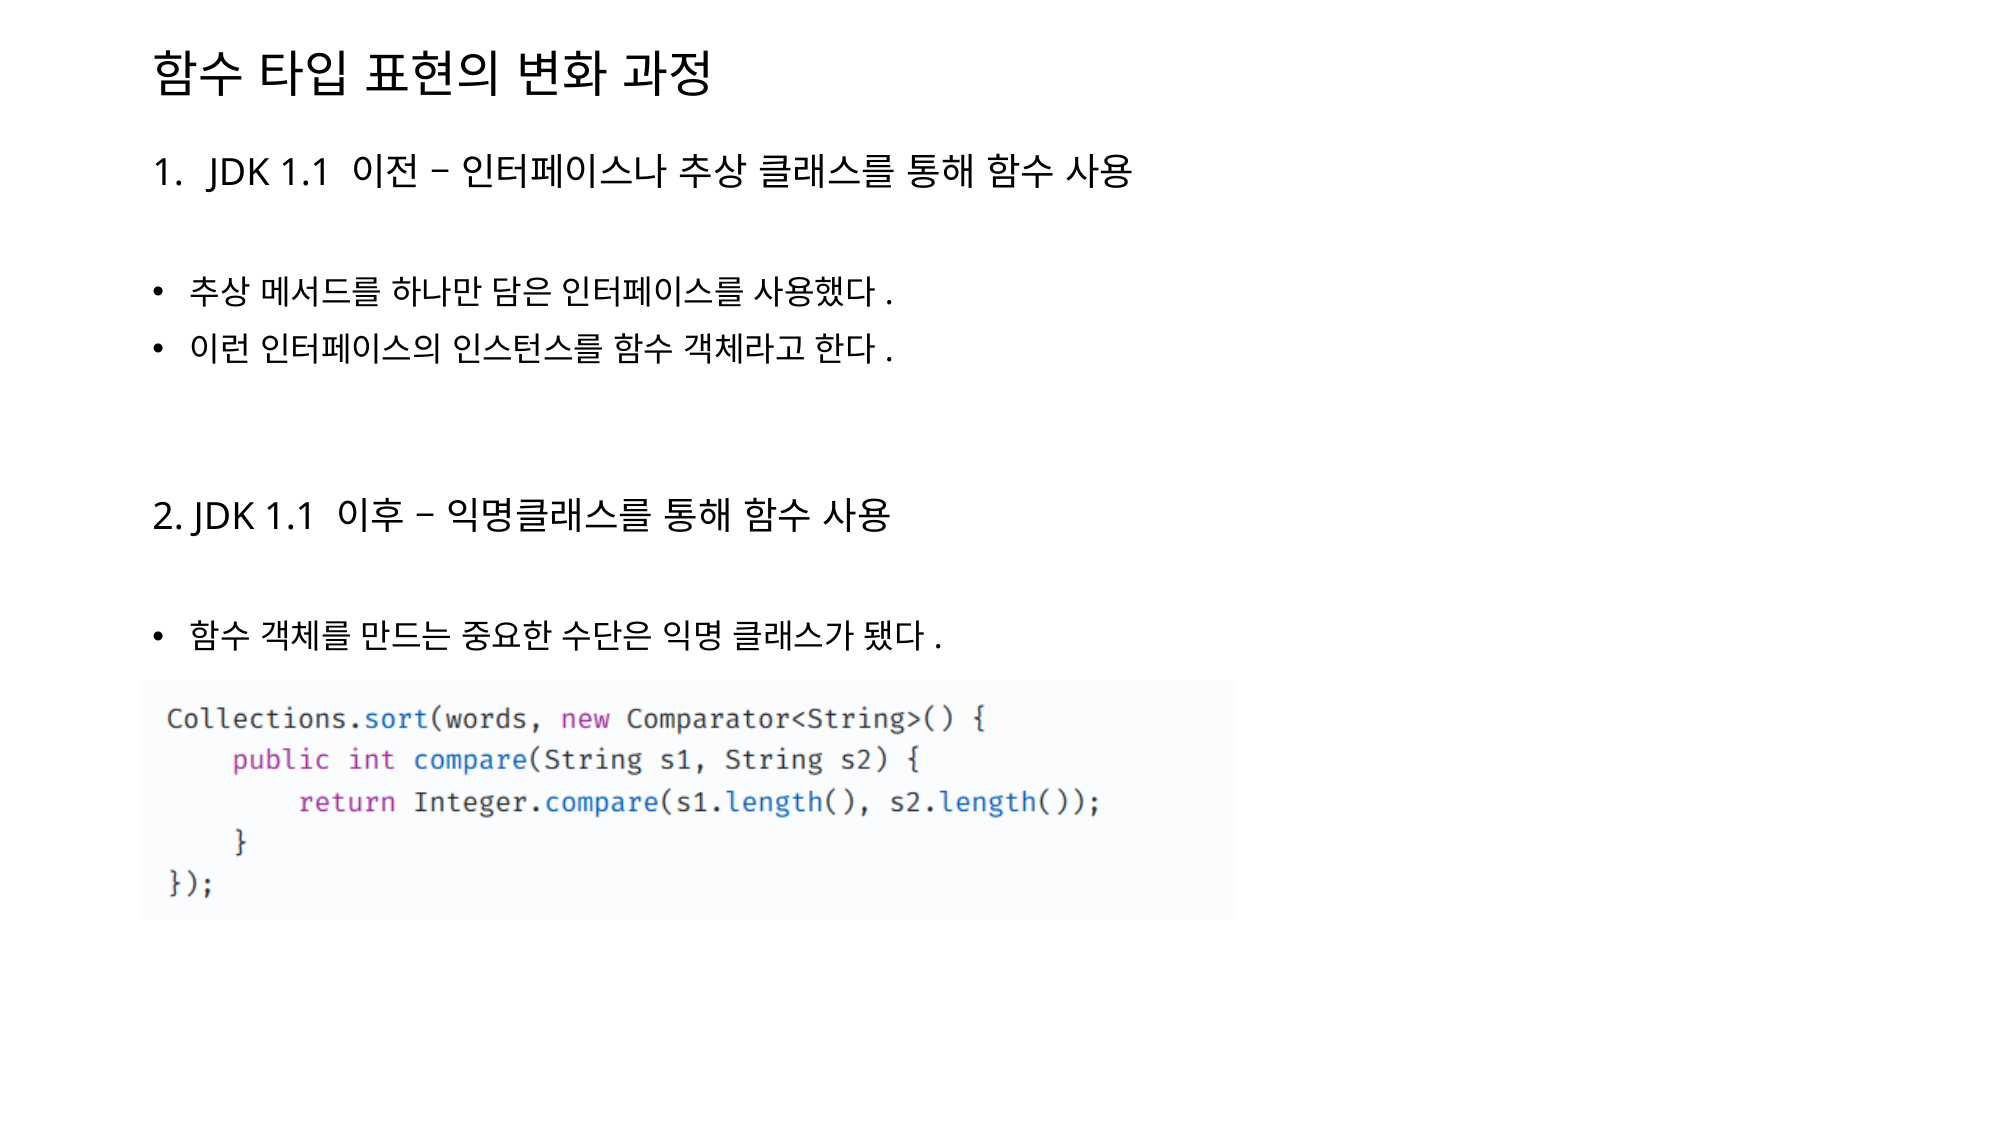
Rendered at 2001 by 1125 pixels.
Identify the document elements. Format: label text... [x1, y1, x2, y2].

list JDK 1.1 이전 – 인터페이스나 추상 클래스를 통해 함수 사용 추상 메서드를 하나만 담은 인터페이스를 사용했다. 이런 인터페이스의 인스턴스를 함수 객체라고 한다. [137, 145, 1314, 433]
title 함수 타입 표현의 변화 과정 [137, 24, 1863, 129]
picture [137, 681, 1235, 920]
text_box 2. JDK 1.1 이후 – 익명클래스를 통해 함수 사용 함수 객체를 만드는 중요한 수단은 익명 클래스가 됐다. [137, 489, 1164, 681]
